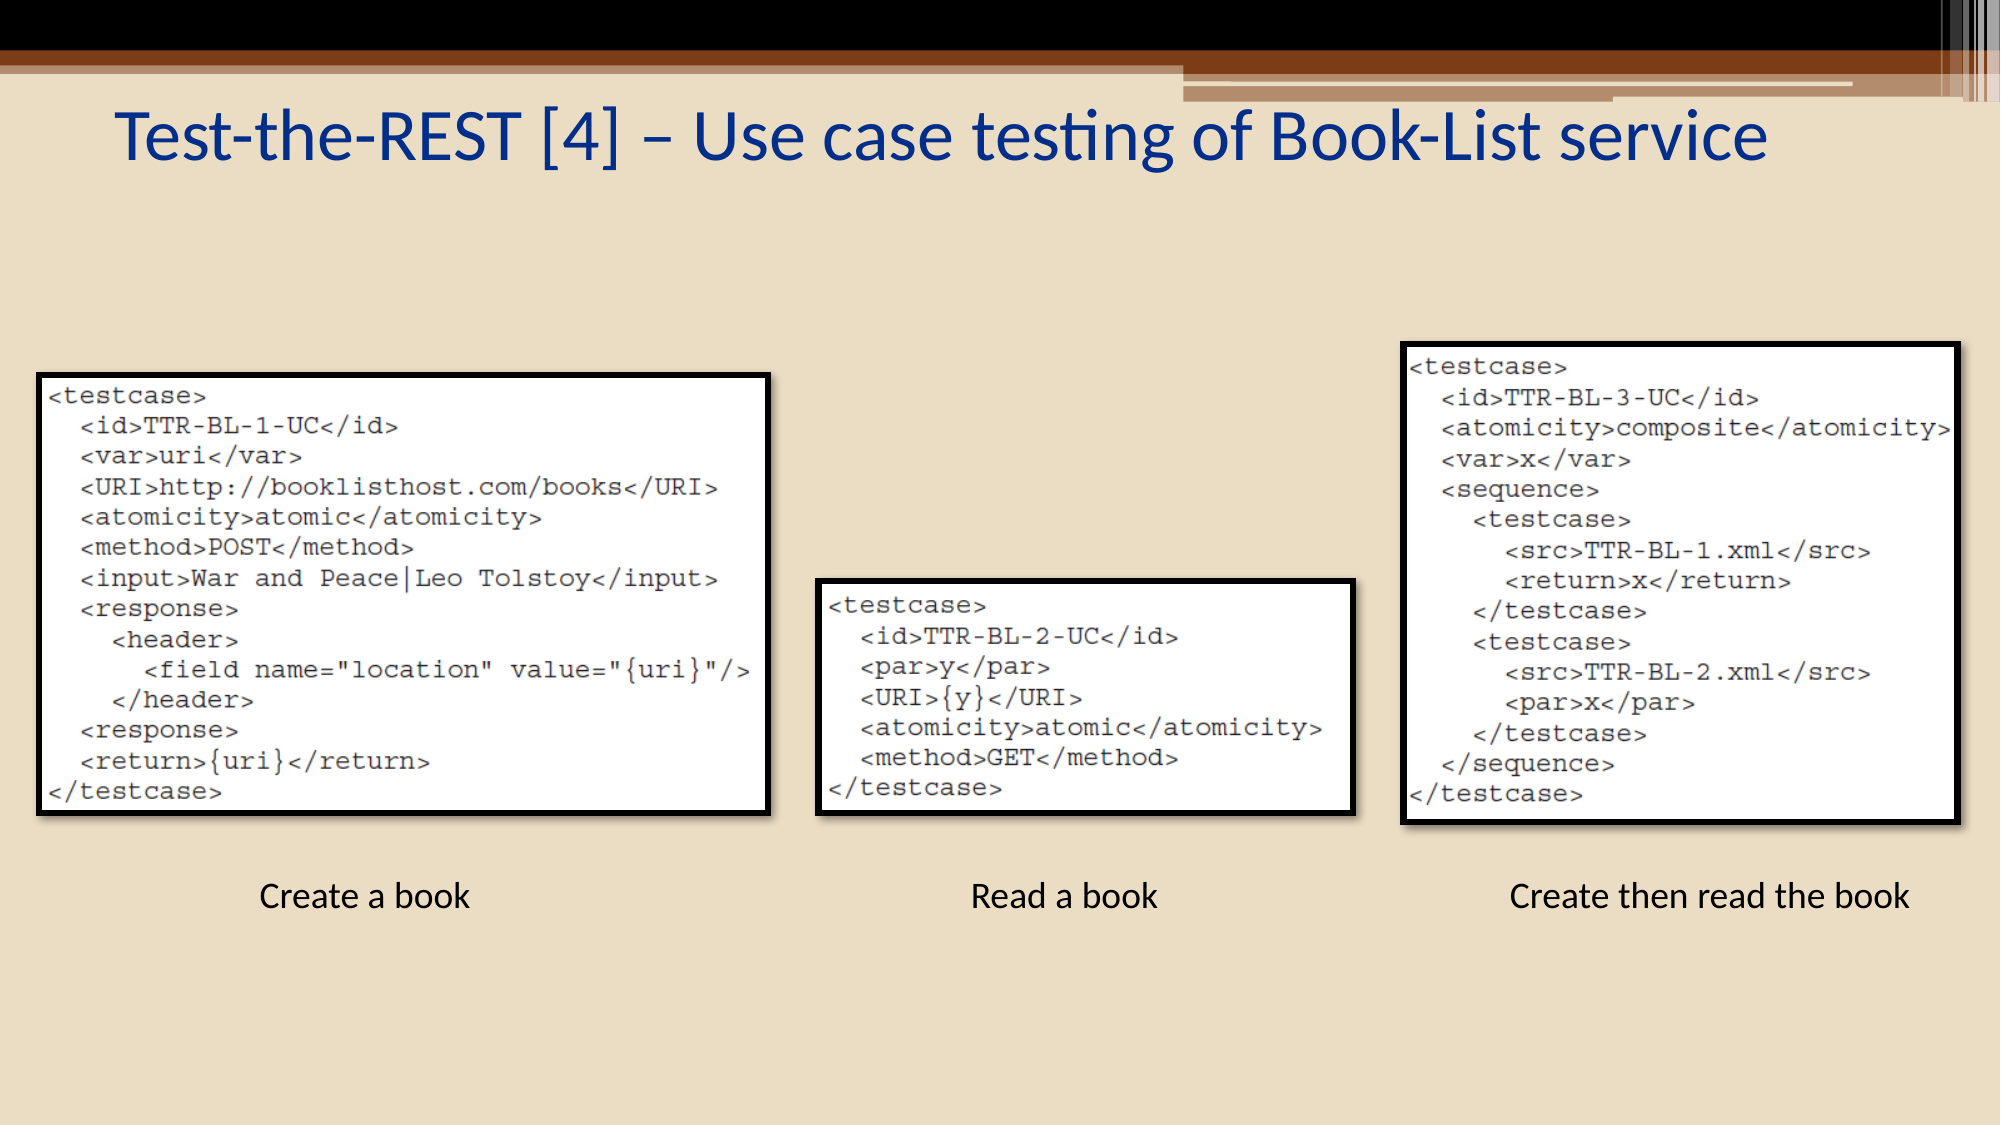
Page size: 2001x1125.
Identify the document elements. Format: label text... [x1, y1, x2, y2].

text_box Create a book [244, 863, 486, 924]
picture [1406, 347, 1955, 820]
text_box Read a book [956, 863, 1174, 924]
title Test-the-REST [4] – Use case testing of Book-List service [99, 43, 1900, 219]
picture [821, 584, 1350, 811]
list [41, 377, 765, 811]
text_box Create then read the book [1495, 863, 1926, 924]
